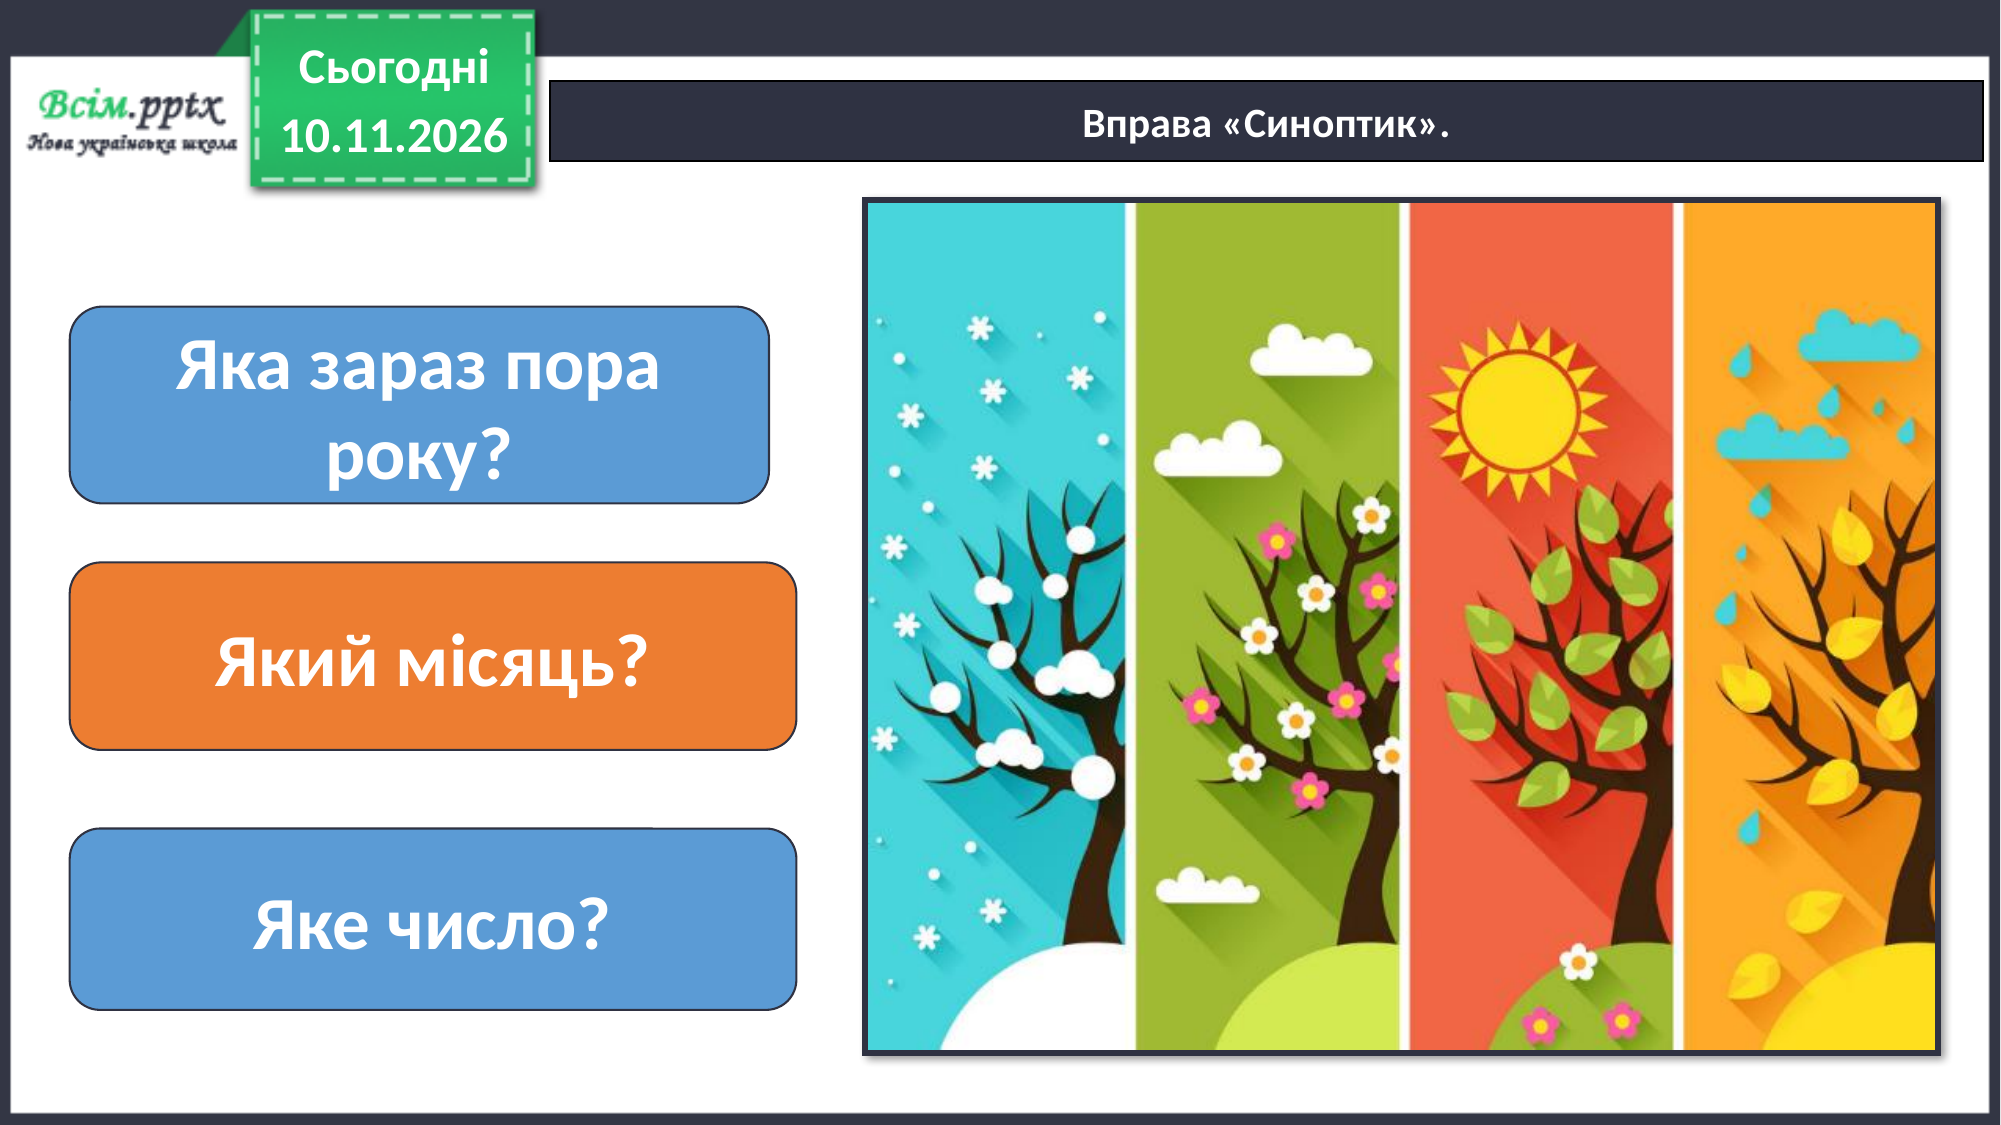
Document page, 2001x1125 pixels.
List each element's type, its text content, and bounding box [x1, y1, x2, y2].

picture [0, 0, 2001, 1125]
text_box Який місяць? [68, 561, 798, 751]
text_box 30.03.2022 [263, 101, 524, 164]
text_box Сьогодні [284, 26, 535, 101]
text_box Вправа «Синоптик». [549, 80, 1984, 162]
text_box Яка зараз пора року? [68, 305, 771, 505]
text_box Яке число? [68, 827, 798, 1011]
